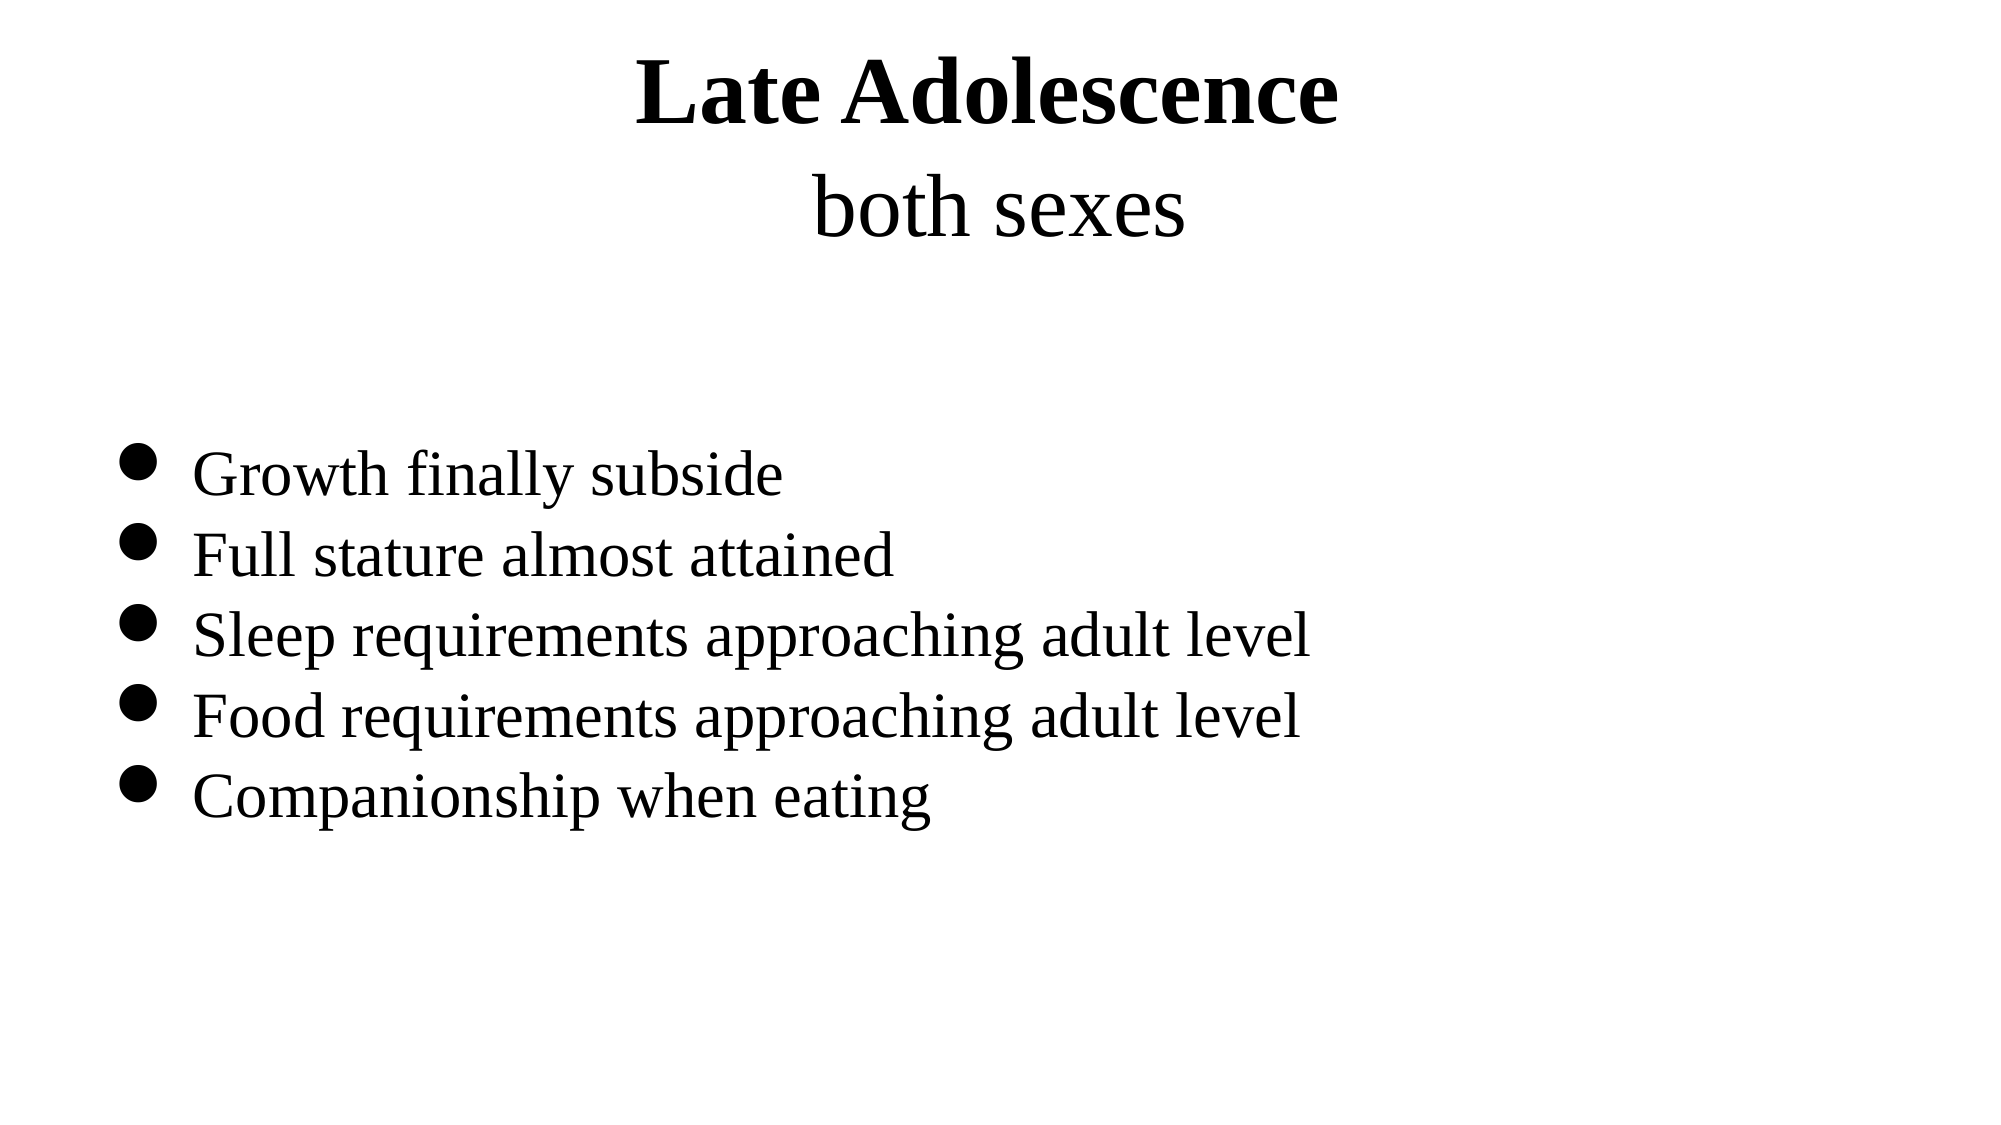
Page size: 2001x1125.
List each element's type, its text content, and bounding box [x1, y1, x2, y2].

list Growth finally subside Full stature almost attained Sleep requirements approaching adult level Food requirements approaching adult level Companionship when eating [99, 262, 1901, 1006]
title Late Adolescence both sexes [99, 45, 1901, 233]
